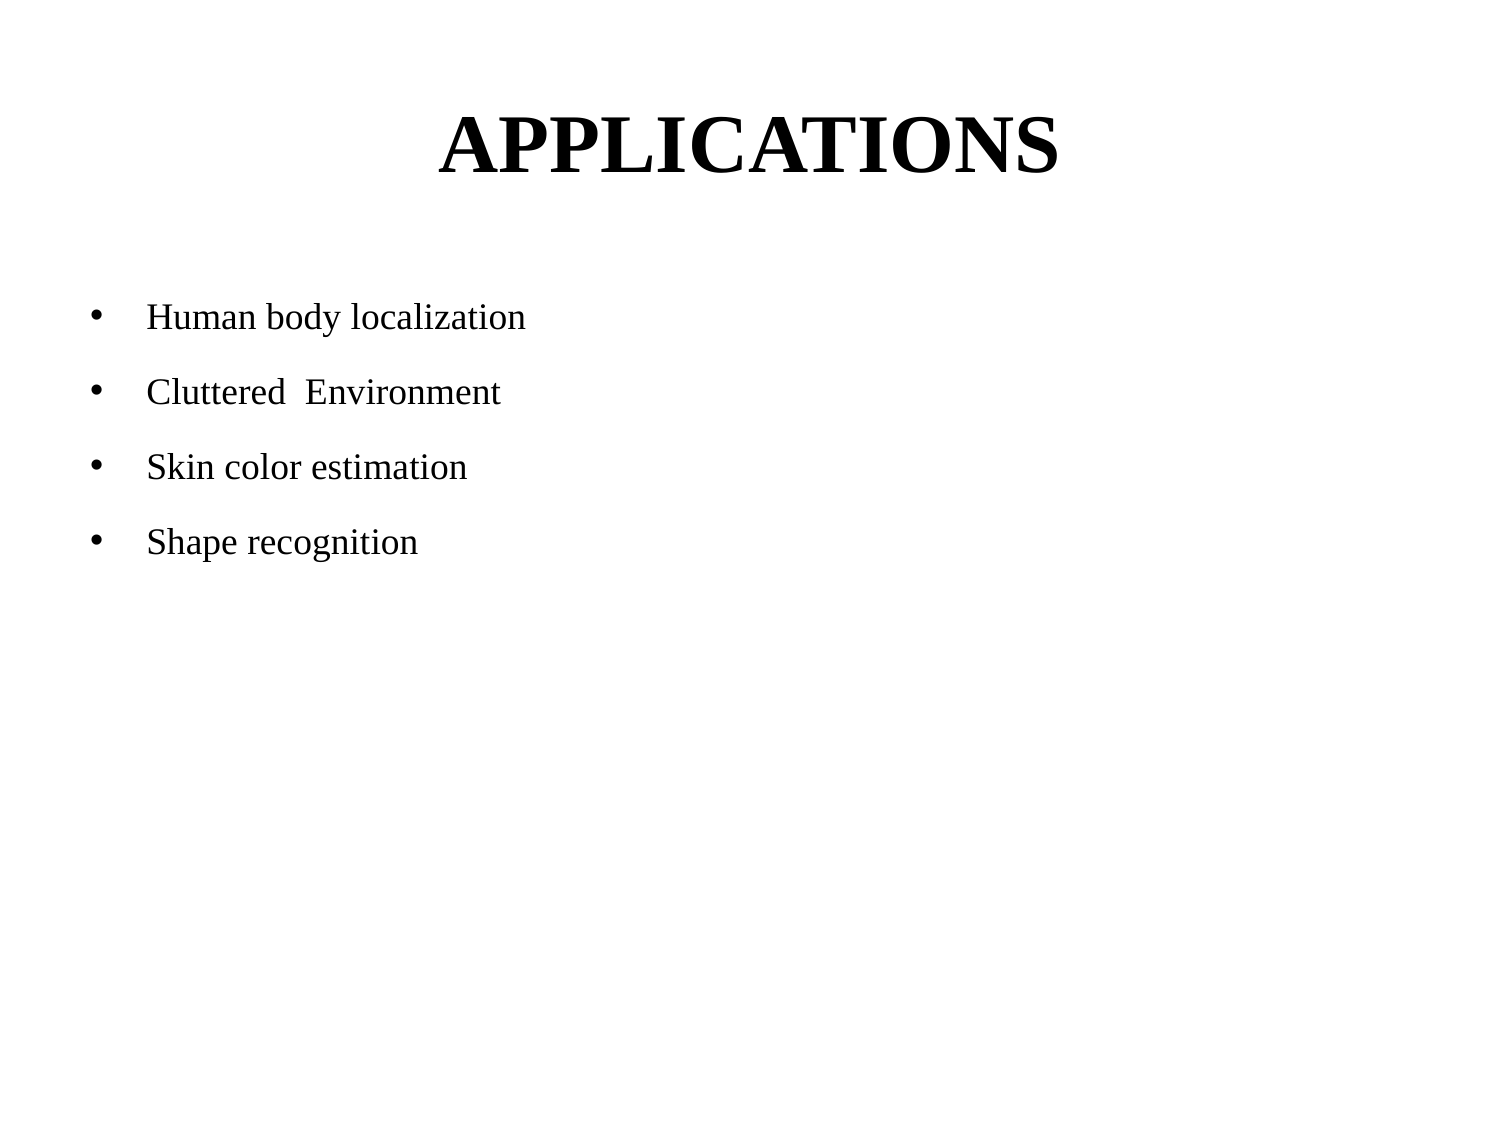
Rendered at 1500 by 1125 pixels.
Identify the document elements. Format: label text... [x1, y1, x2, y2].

title APPLICATIONS [75, 45, 1425, 233]
list Human body localization Cluttered Environment Skin color estimation Shape recognition [75, 262, 1425, 1005]
